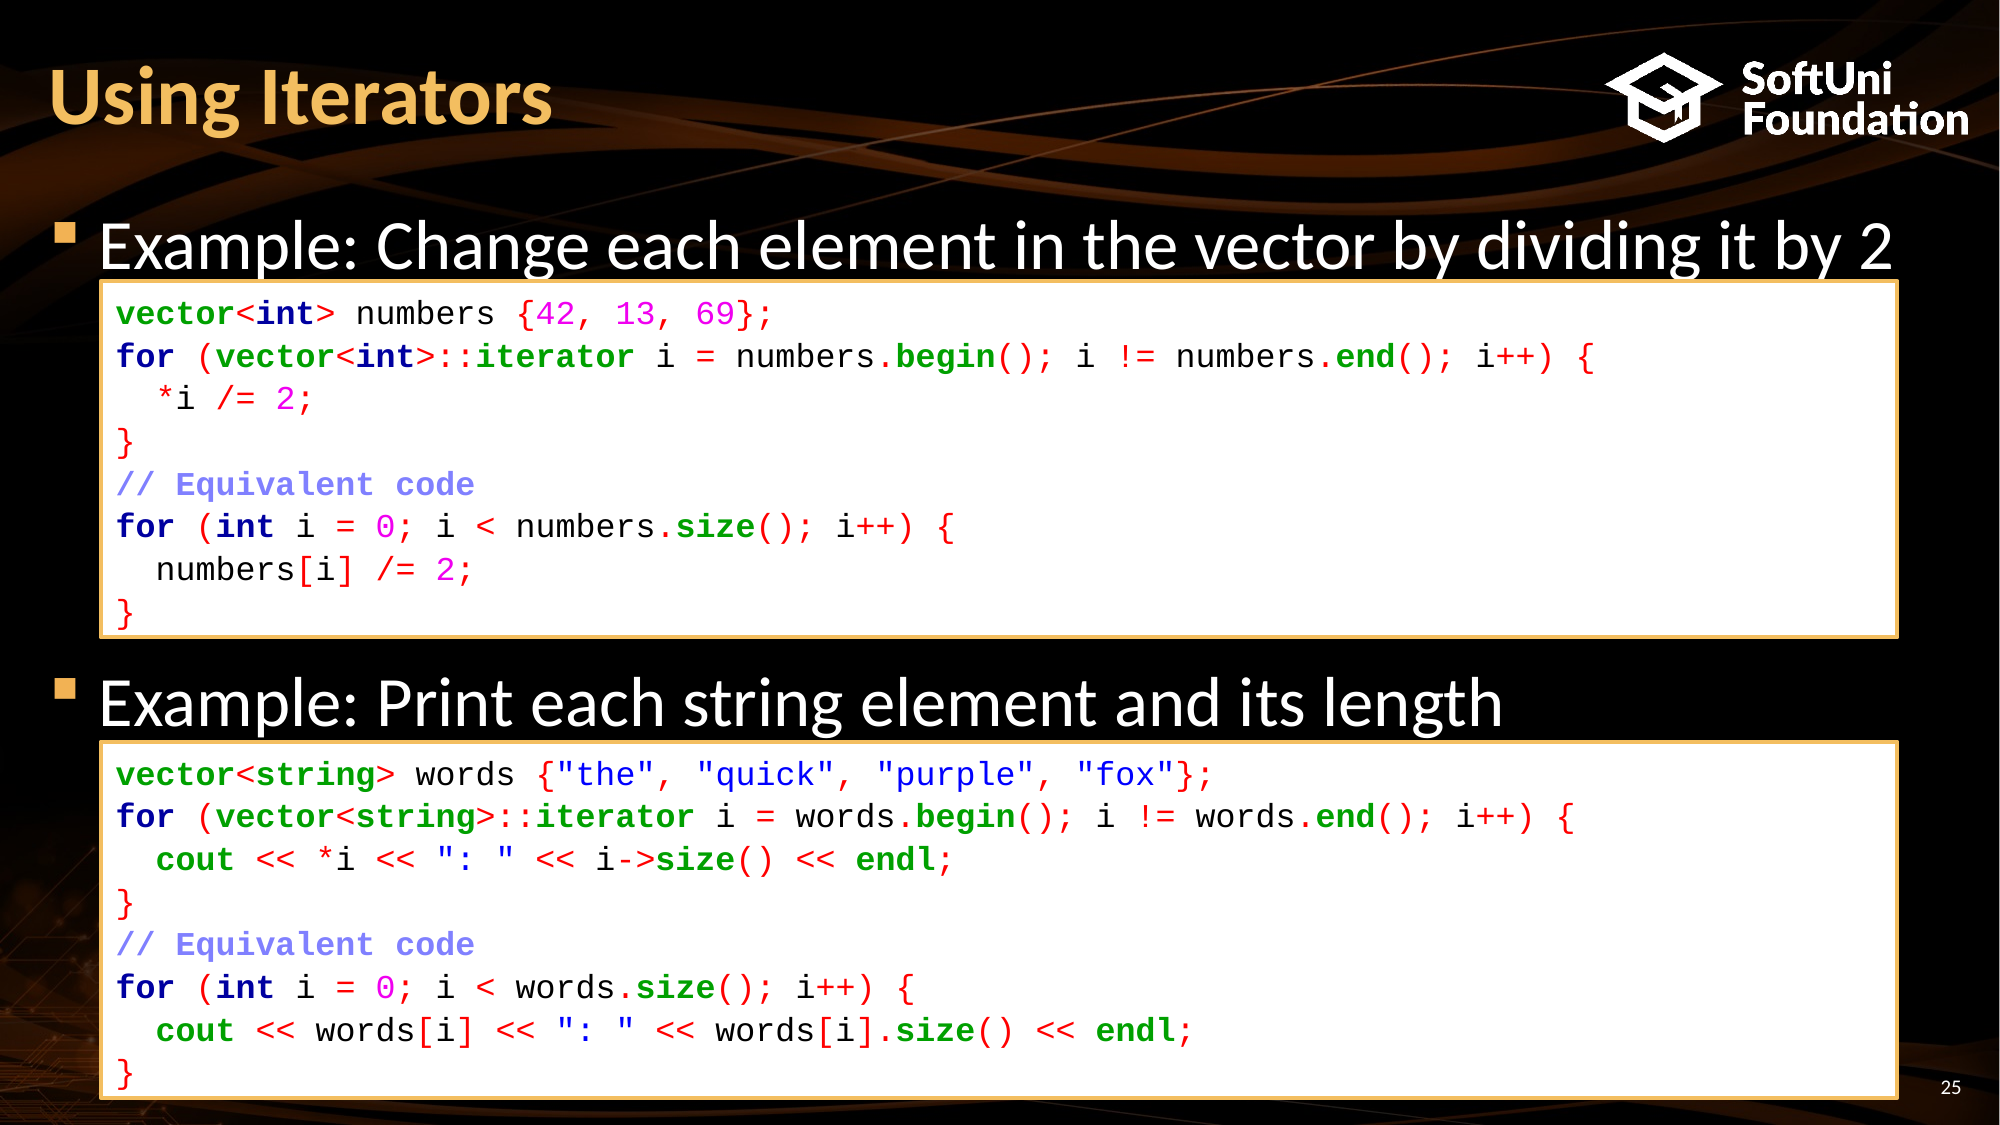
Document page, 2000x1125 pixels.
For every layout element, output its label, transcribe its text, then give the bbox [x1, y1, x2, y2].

picture [0, 0, 2000, 1125]
text_box Using Iterators [30, 6, 1602, 189]
text_box Example: Change each element in the vector by dividing it by 2 Example: Print each string element and its length [31, 188, 1968, 1103]
text_box vector<int> numbers {42, 13, 69}; for (vector<int>::iterator i = numbers.begin(); i != numbers.end(); i++) { *i /= 2; } // Equivalent code for (int i = 0; i < numbers.size(); i++) { numbers[i] /= 2; } [99, 279, 1899, 639]
text_box vector<string> words {"the", "quick", "purple", "fox"}; for (vector<string>::iterator i = words.begin(); i != words.end(); i++) { cout << *i << ": " << i->size() << endl; } // Equivalent code for (int i = 0; i < words.size(); i++) { cout << words[i] << ": " << words[i].size() << endl; } [99, 740, 1899, 1100]
